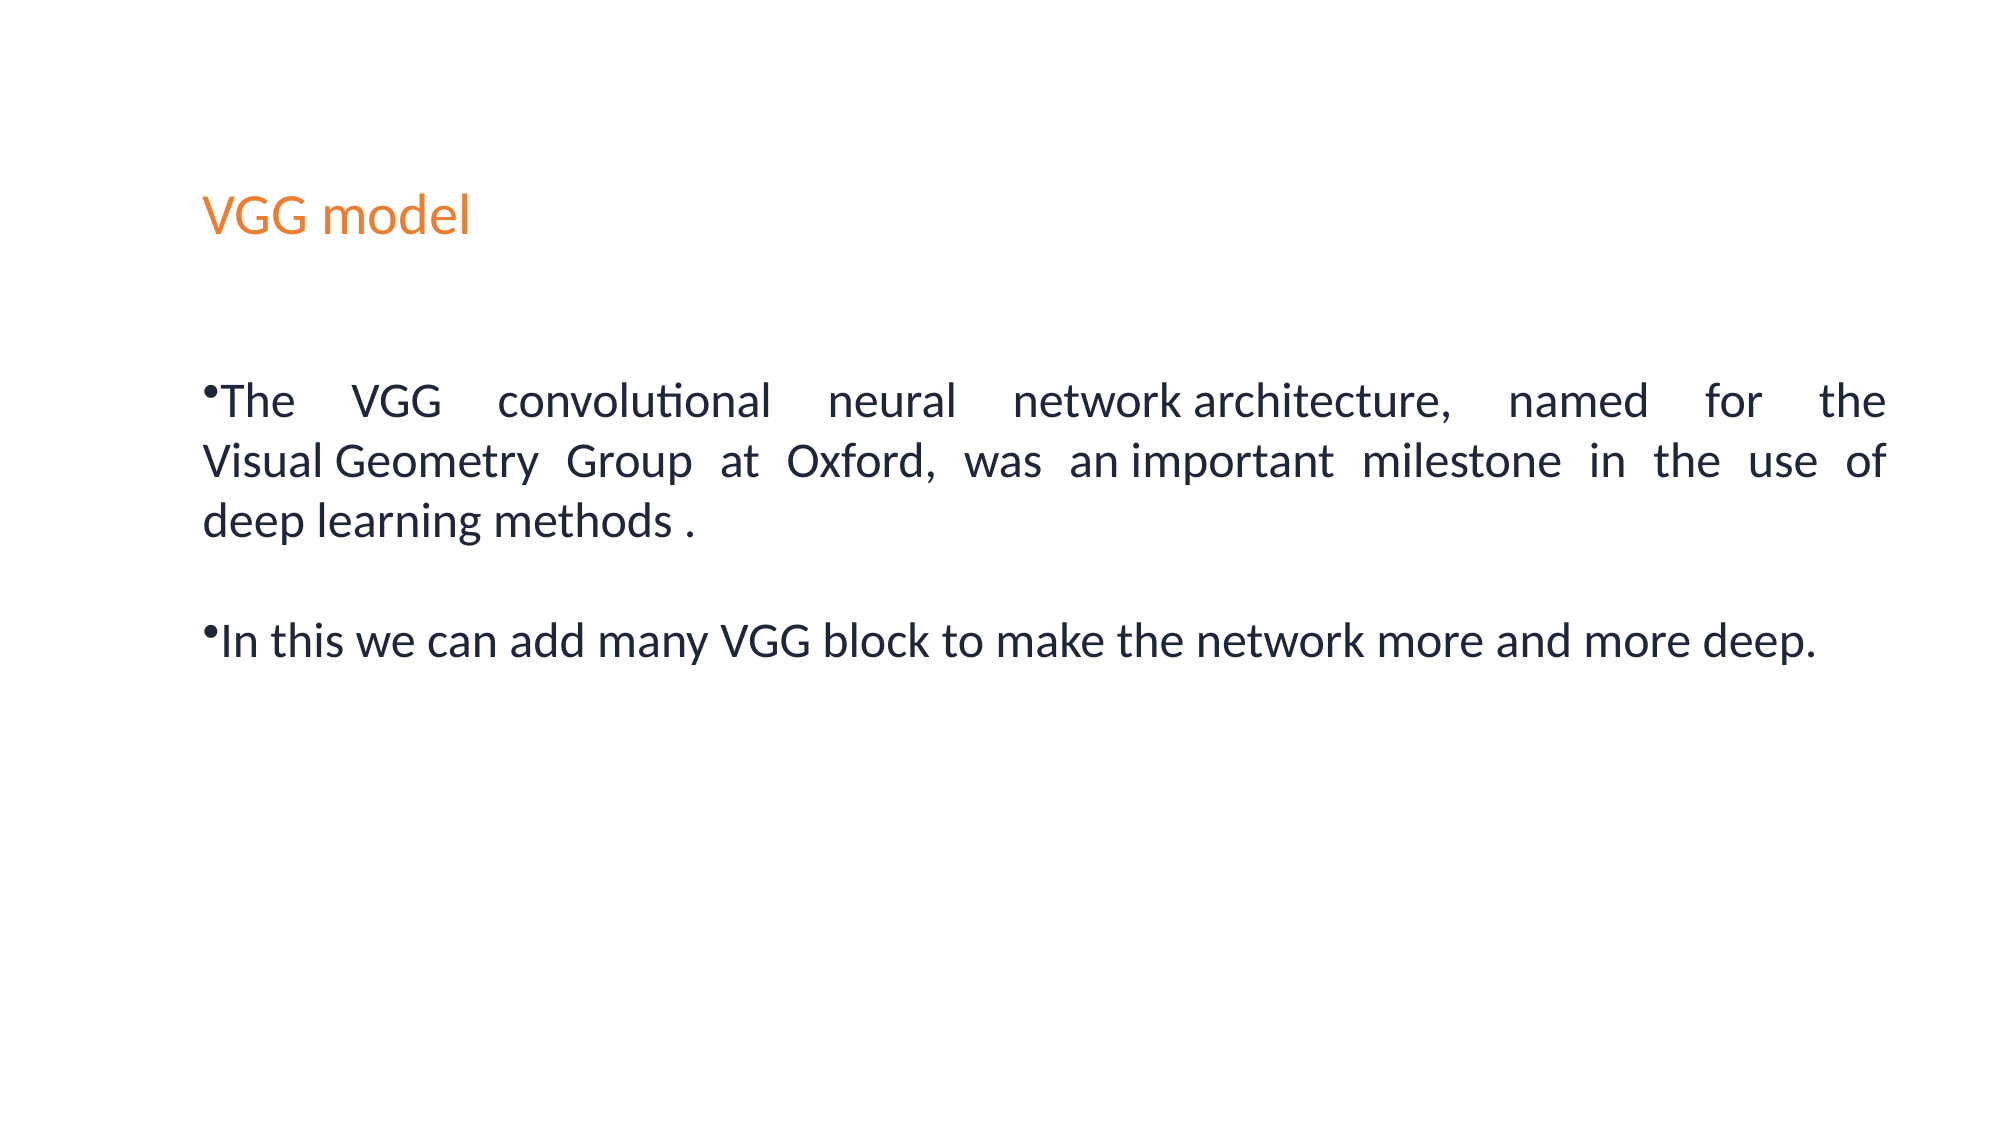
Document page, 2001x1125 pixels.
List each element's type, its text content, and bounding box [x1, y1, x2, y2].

text_box VGG model [187, 168, 501, 324]
text_box The VGG convolutional neural network architecture, named for the Visual Geometry Group at Oxford, was an important milestone in the use of deep learning methods .​ ​ In this we can add many VGG block to make the network more and more deep.​ [187, 359, 1902, 735]
